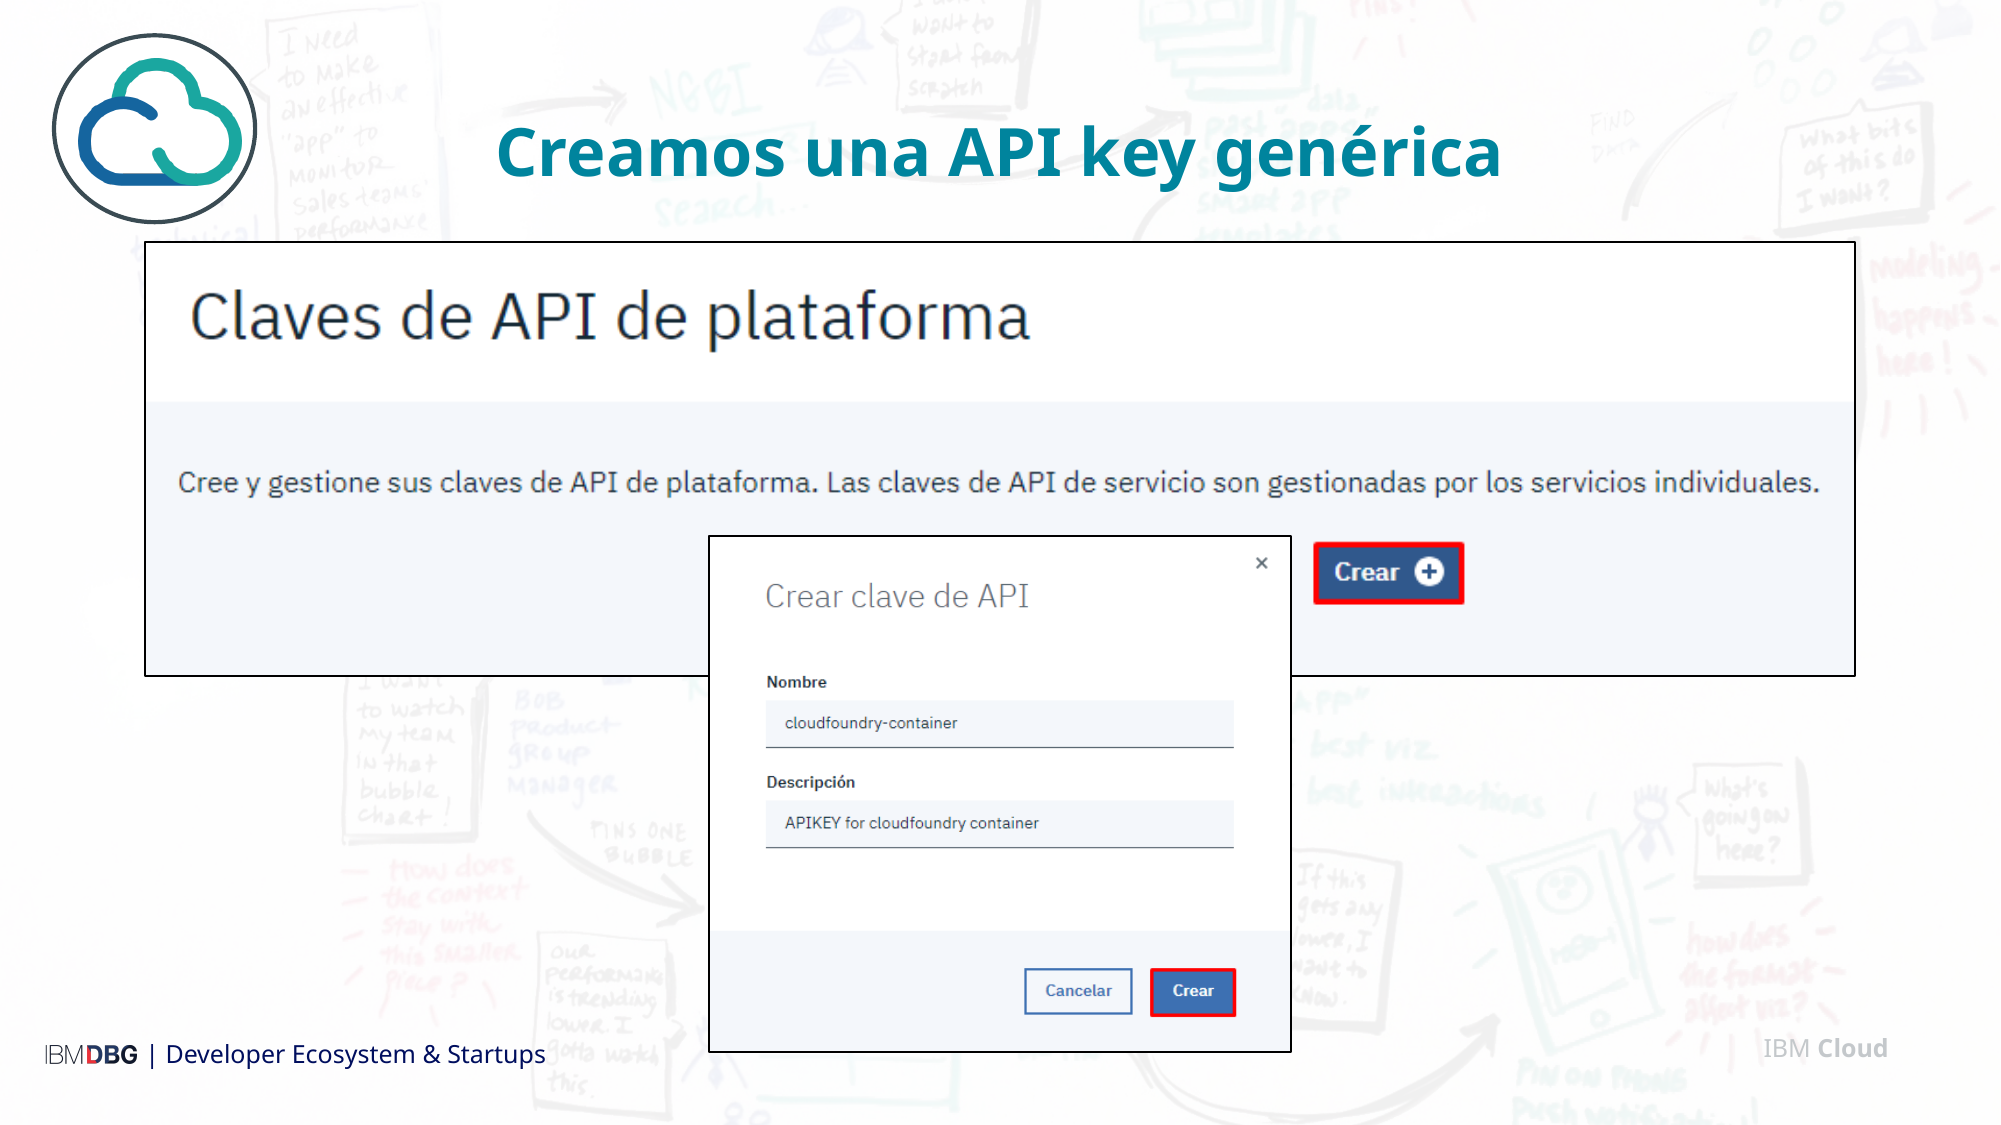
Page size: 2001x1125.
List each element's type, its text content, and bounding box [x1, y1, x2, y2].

title Creamos una API key genérica [288, 55, 1712, 235]
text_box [53, 35, 256, 223]
picture [44, 1042, 137, 1067]
picture [145, 242, 1855, 1052]
